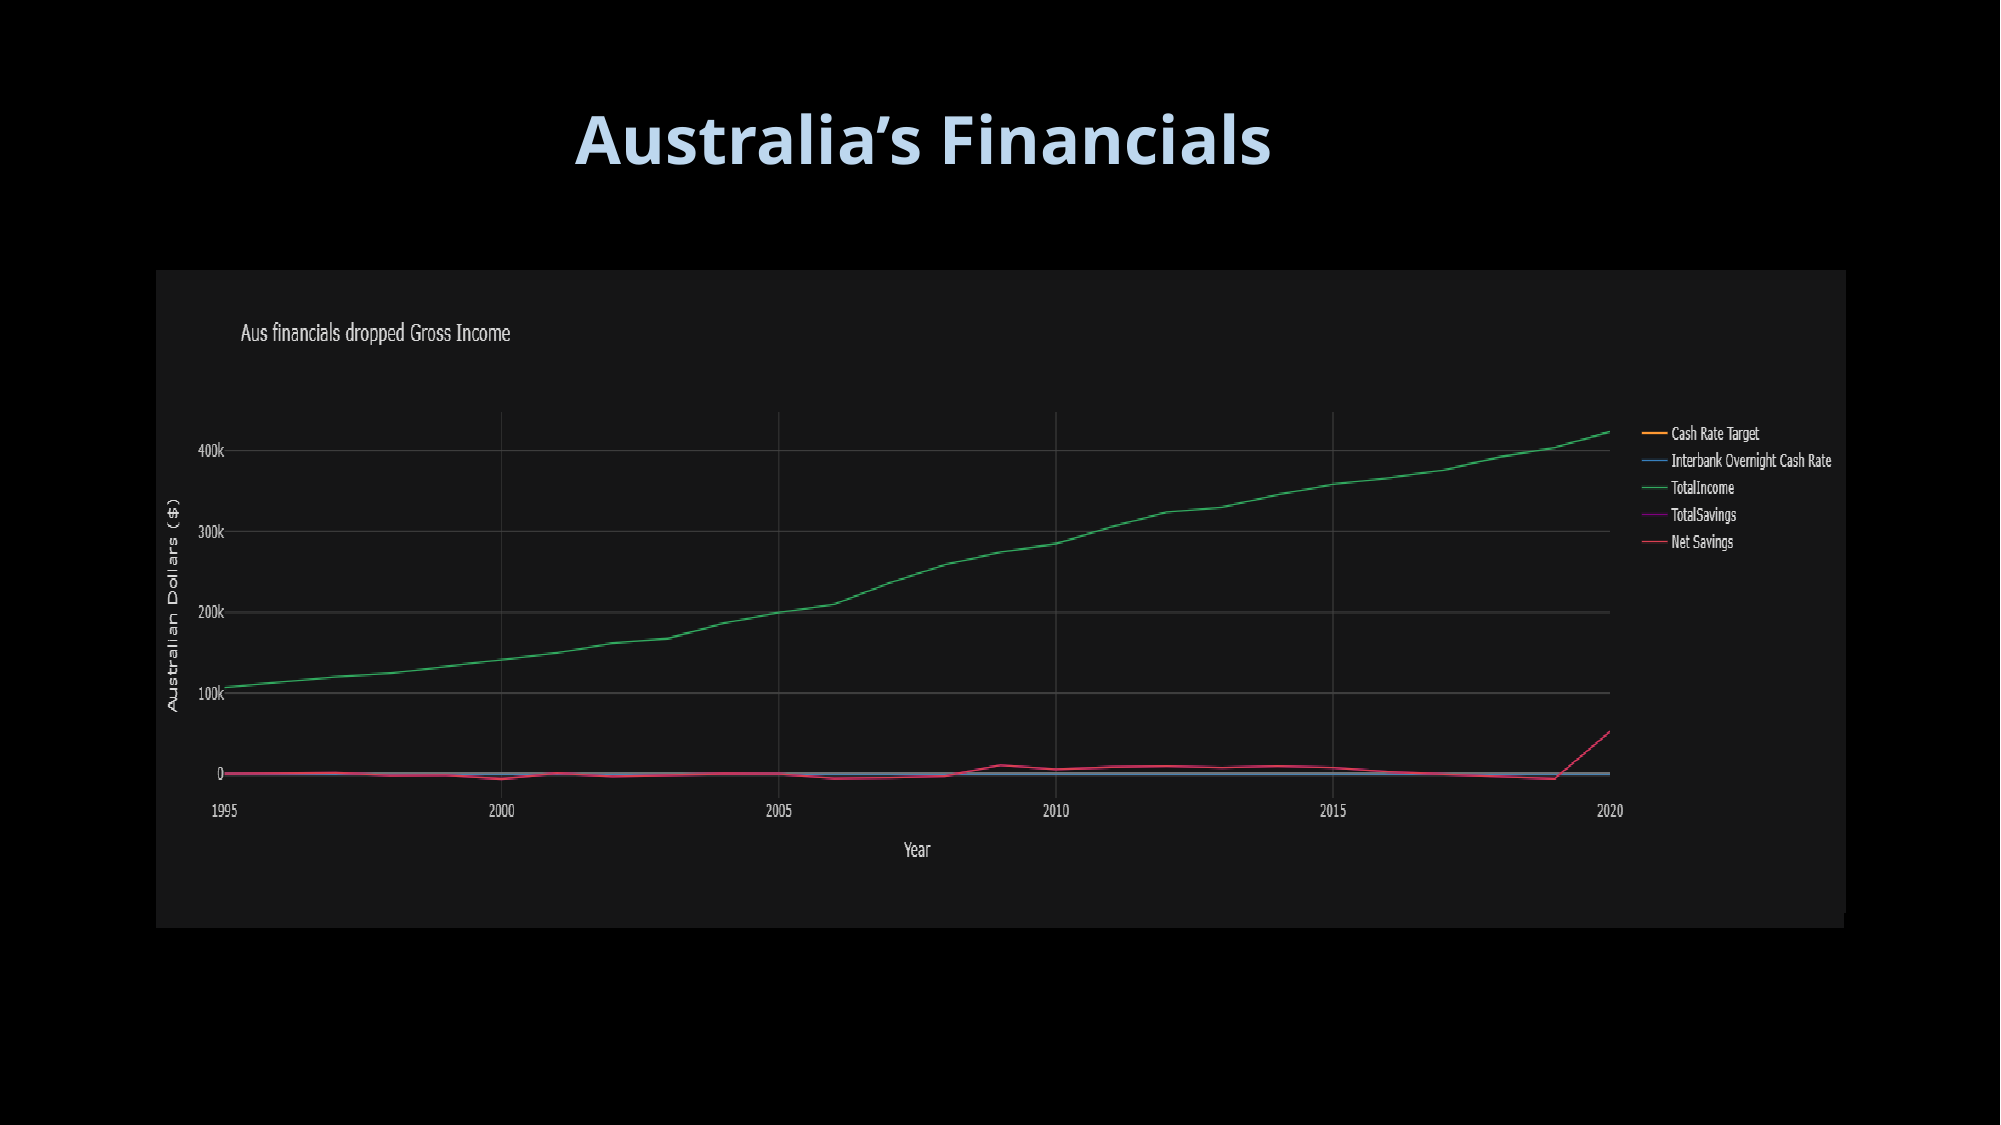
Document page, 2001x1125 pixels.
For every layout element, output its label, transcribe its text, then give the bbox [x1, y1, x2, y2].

picture [155, 270, 1846, 928]
title Australia’s Financials [233, 56, 1633, 220]
